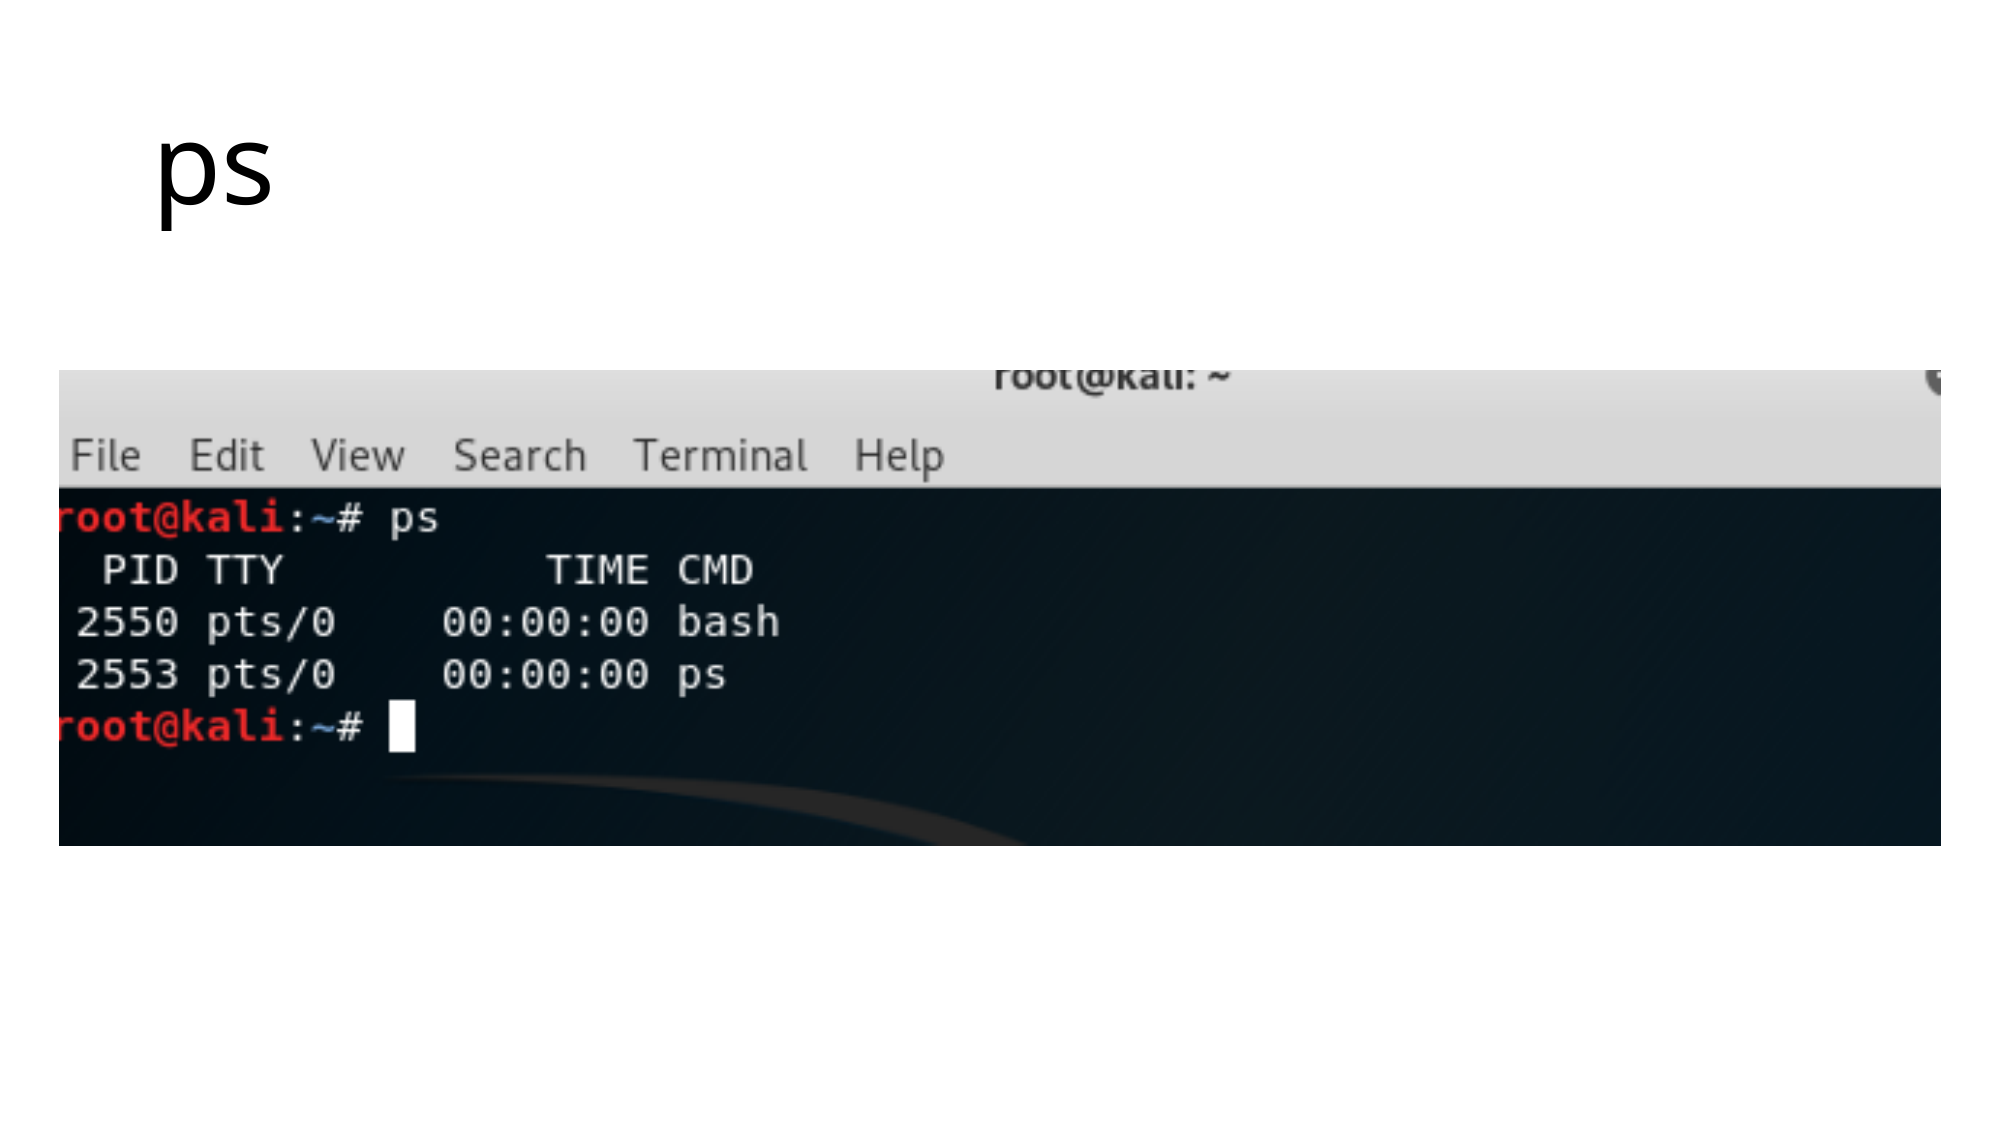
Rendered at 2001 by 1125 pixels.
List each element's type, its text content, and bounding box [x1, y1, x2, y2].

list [59, 370, 1941, 846]
title ps [137, 59, 1863, 278]
